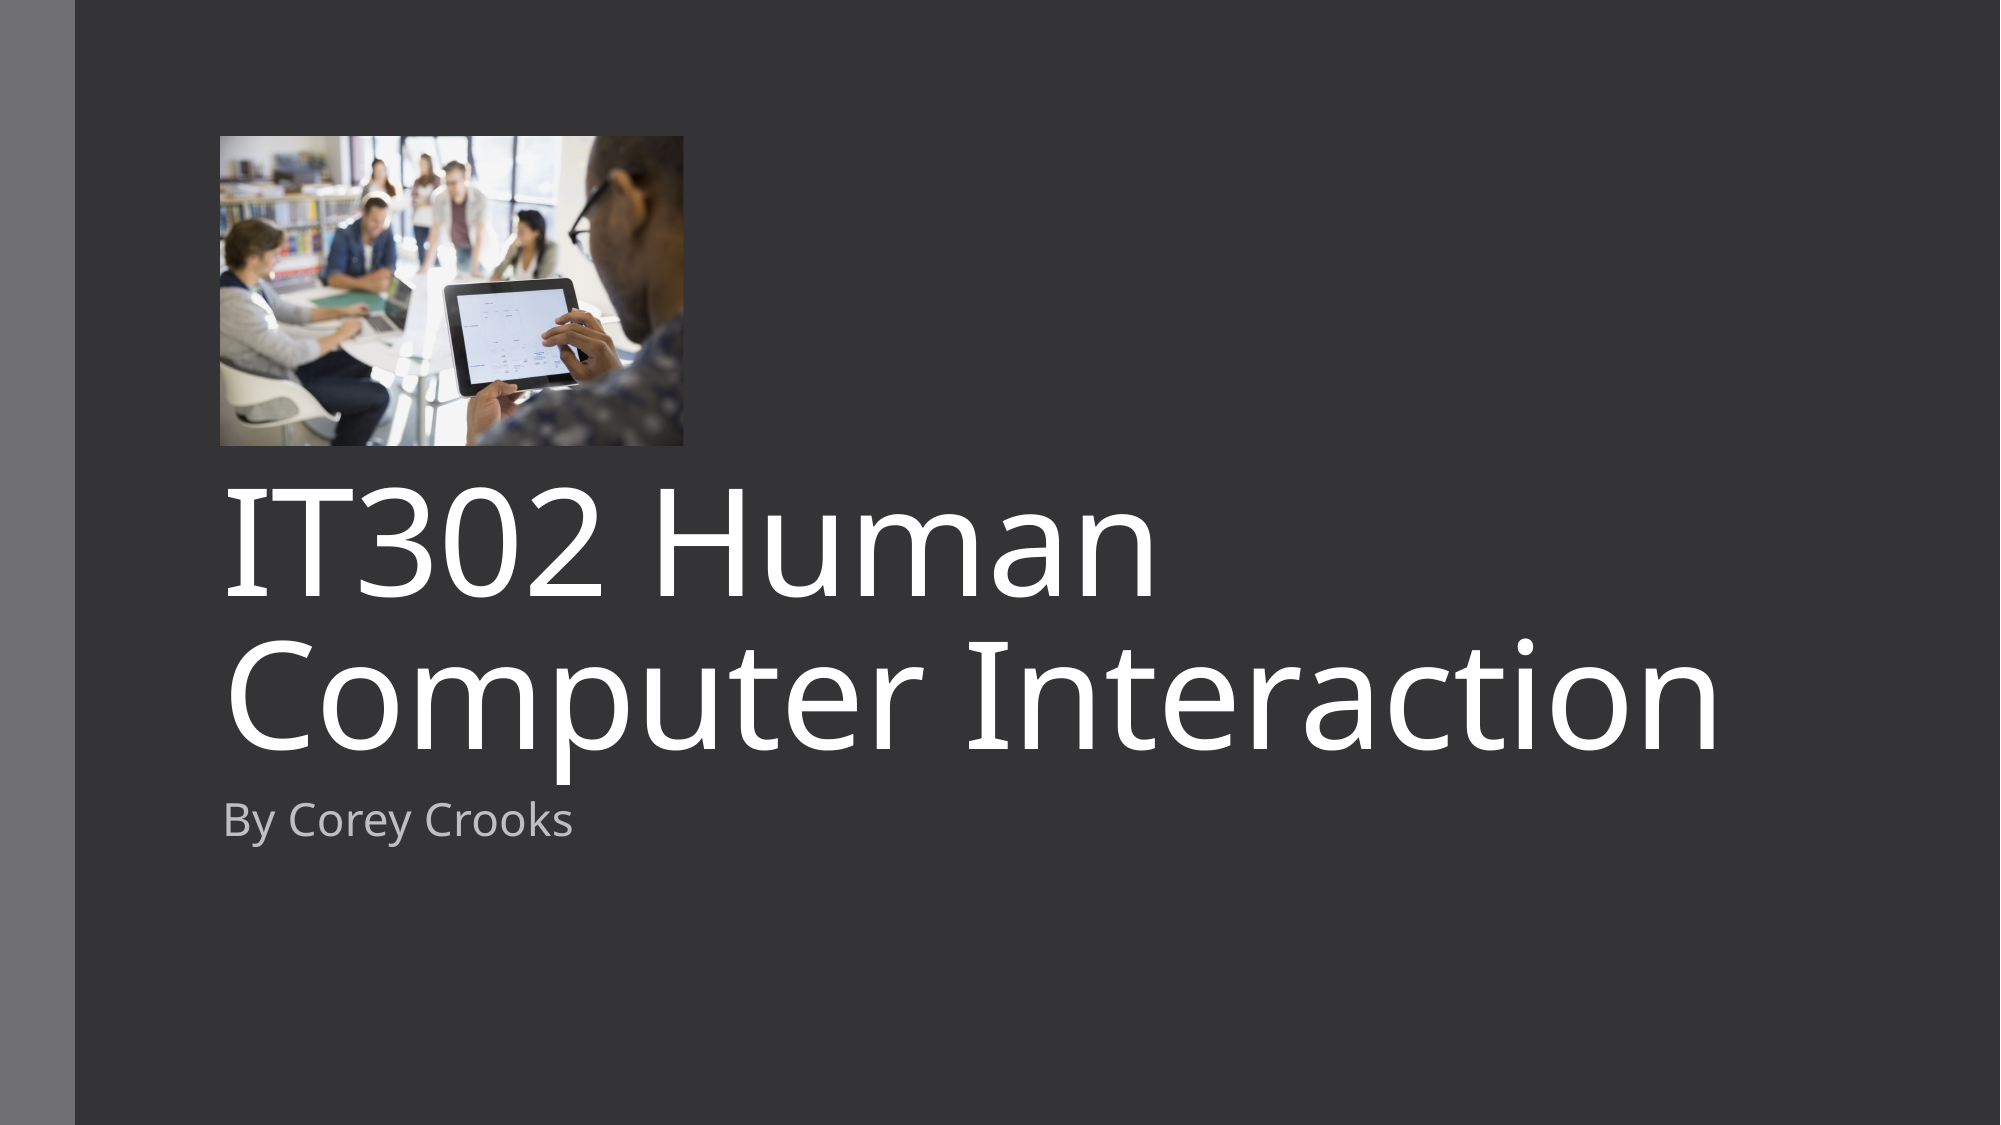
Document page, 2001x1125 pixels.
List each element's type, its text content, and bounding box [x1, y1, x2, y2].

subtitle By Corey Crooks [206, 787, 1752, 1065]
title IT302 Human Computer Interaction [206, 124, 1752, 787]
